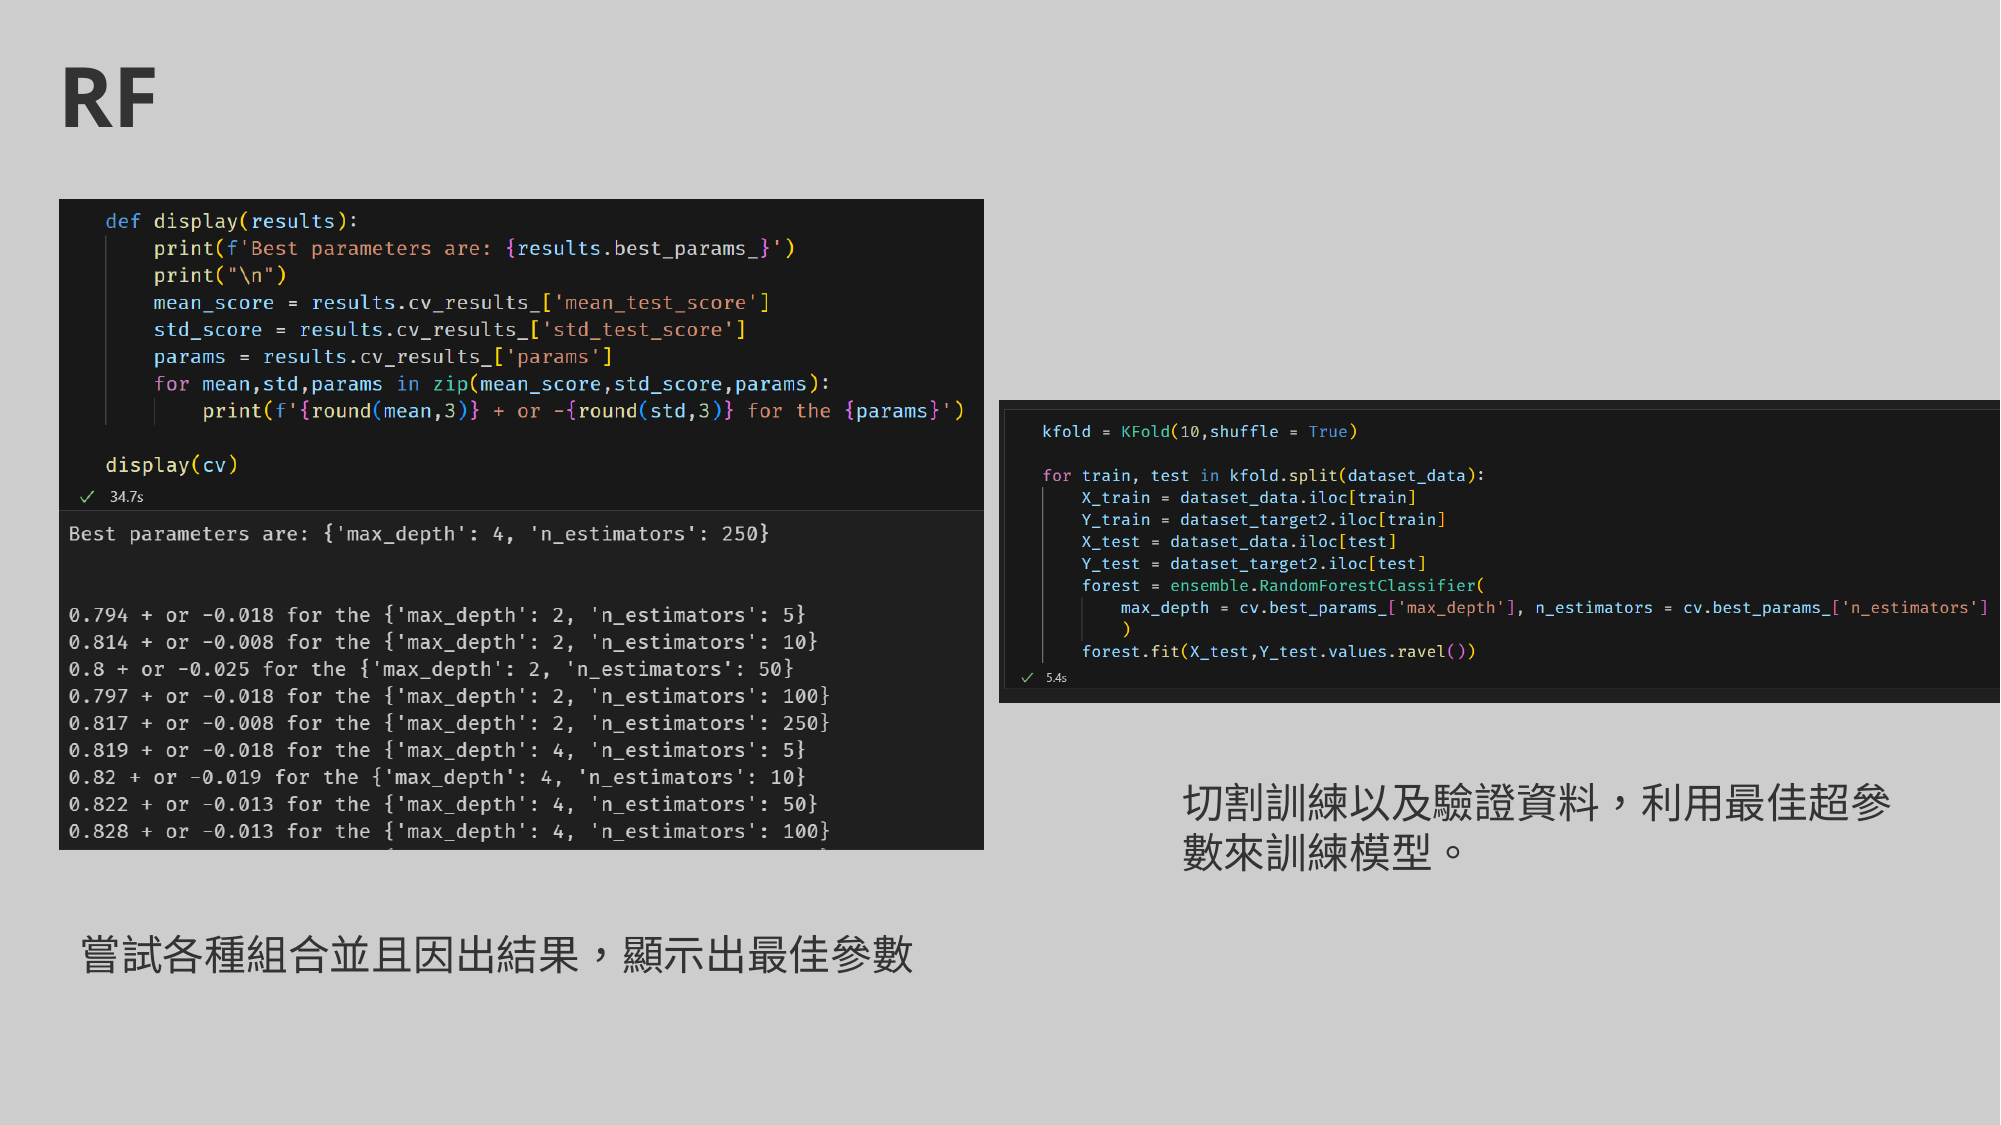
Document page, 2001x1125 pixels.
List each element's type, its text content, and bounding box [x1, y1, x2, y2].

picture [999, 400, 2000, 703]
title RF [43, 32, 1000, 154]
picture [59, 199, 984, 850]
text_box 嘗試各種組合並且因出結果，顯示出最佳參數 [64, 921, 1021, 986]
text_box 切割訓練以及驗證資料，利用最佳超參數來訓練模型。 [1167, 769, 1923, 884]
